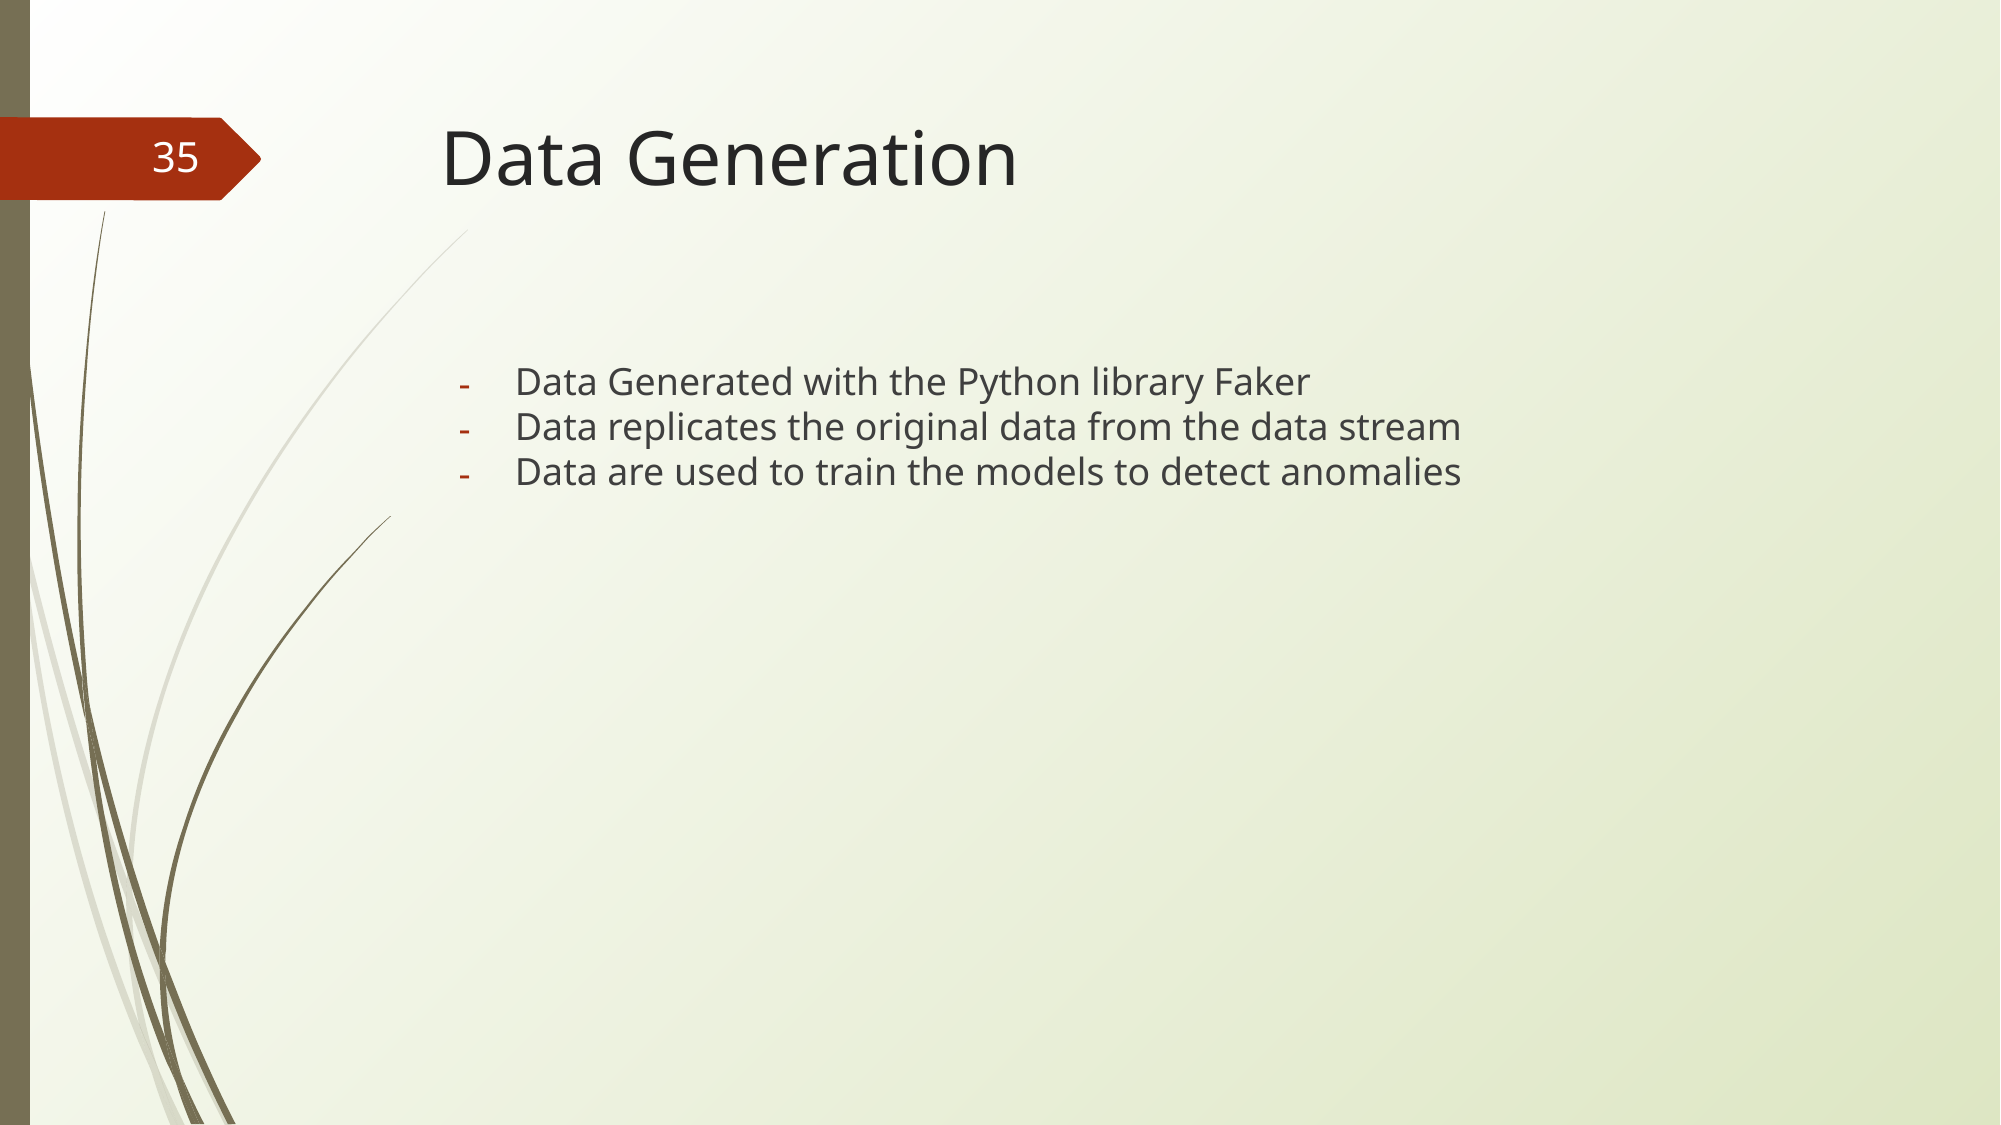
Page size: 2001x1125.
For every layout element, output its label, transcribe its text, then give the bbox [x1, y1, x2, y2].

slide_number 35 [87, 129, 216, 190]
title Data Generation [425, 102, 1888, 313]
list Data Generated with the Python library Faker Data replicates the original data from the data stream Data are used to train the models to detect anomalies [424, 350, 1888, 970]
